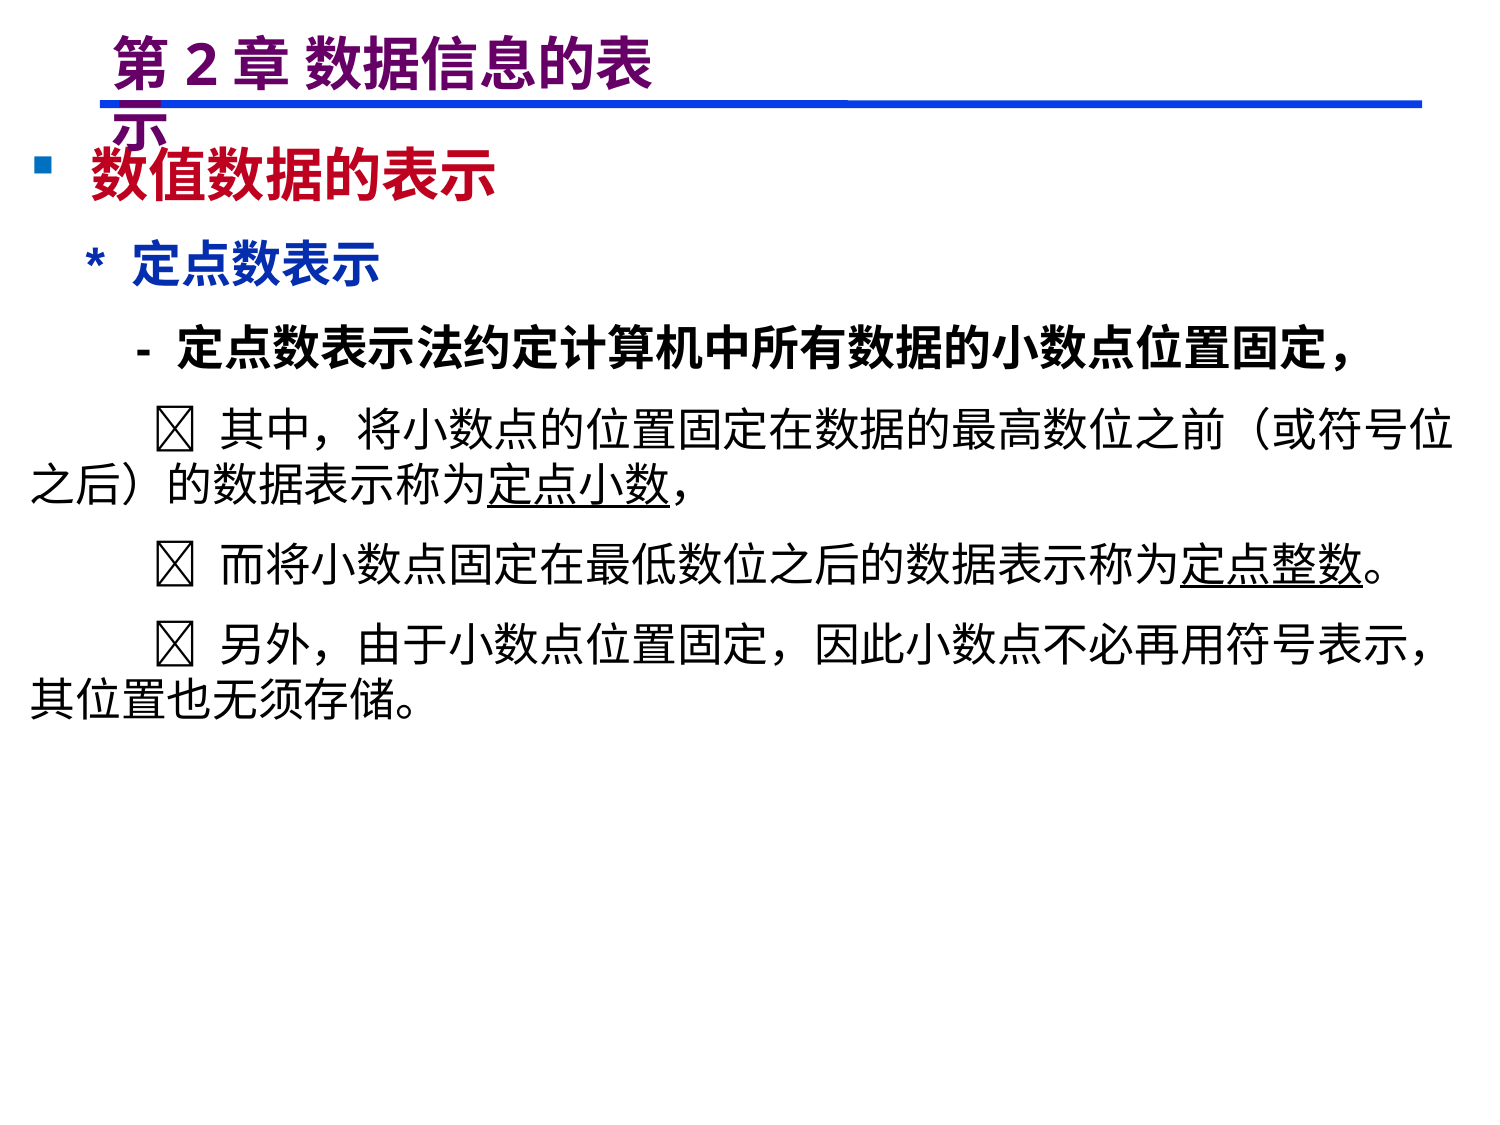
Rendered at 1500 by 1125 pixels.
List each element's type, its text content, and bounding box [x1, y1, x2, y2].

subtitle 数值数据的表示 * 定点数表示 - 定点数表示法约定计算机中所有数据的小数点位置固定，  其中，将小数点的位置固定在数据的最高数位之前（或符号位之后）的数据表示称为定点小数，  而将小数点固定在最低数位之后的数据表示称为定点整数。  另外，由于小数点位置固定，因此小数点不必再用符号表示，其位置也无须存储。 [14, 129, 1488, 758]
title 第2章 数据信息的表示 [100, 32, 710, 230]
